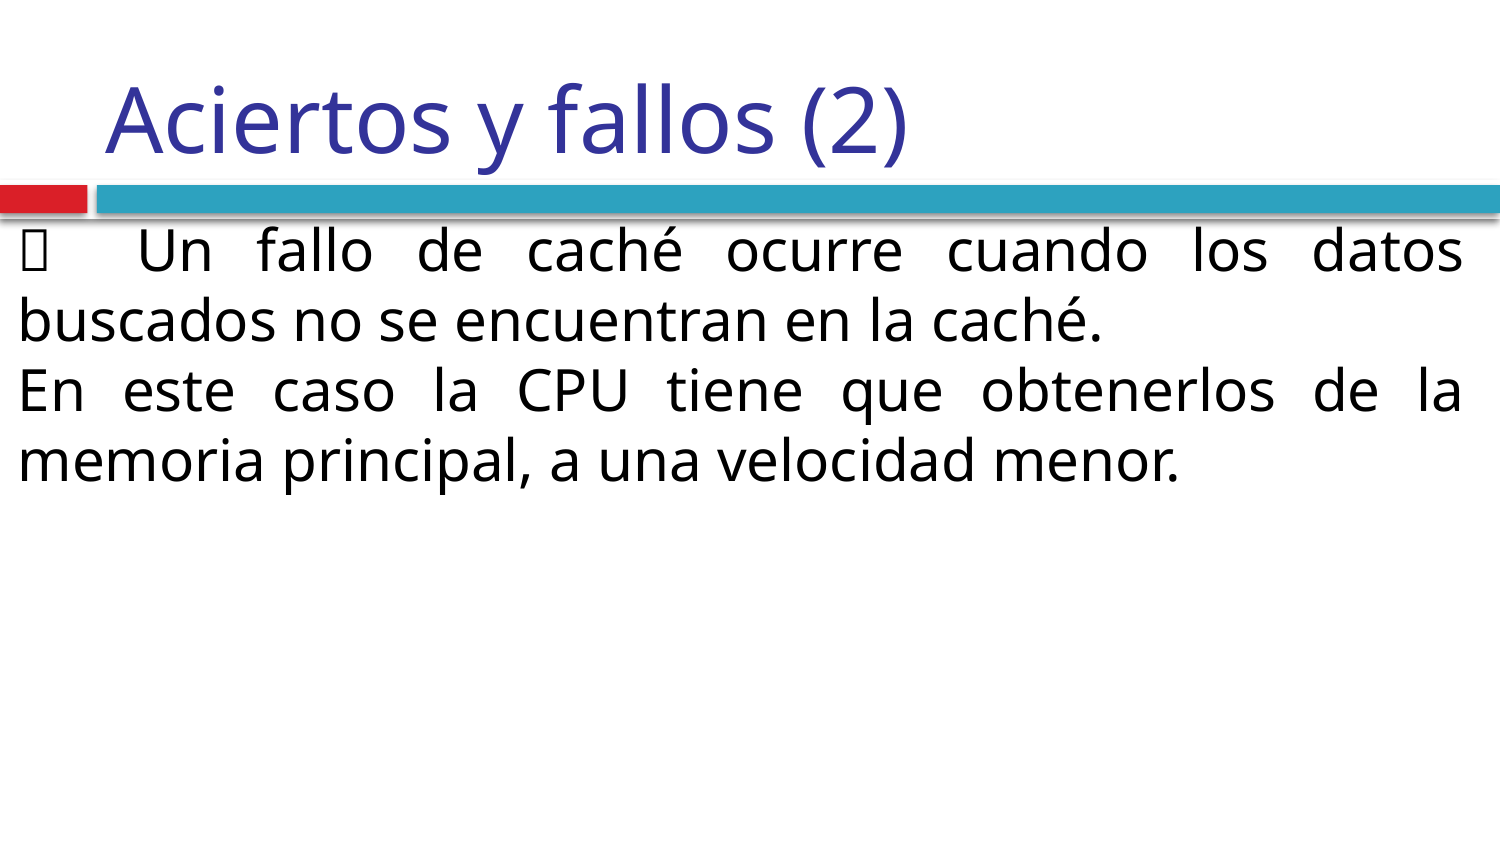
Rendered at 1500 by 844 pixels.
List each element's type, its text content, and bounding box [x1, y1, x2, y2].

text_box Aciertos y fallos (2)  Un fallo de caché ocurre cuando los datos buscados no se encuentran en la caché. En este caso la CPU tiene que obtenerlos de la memoria principal, a una velocidad menor. [17, 61, 1465, 501]
